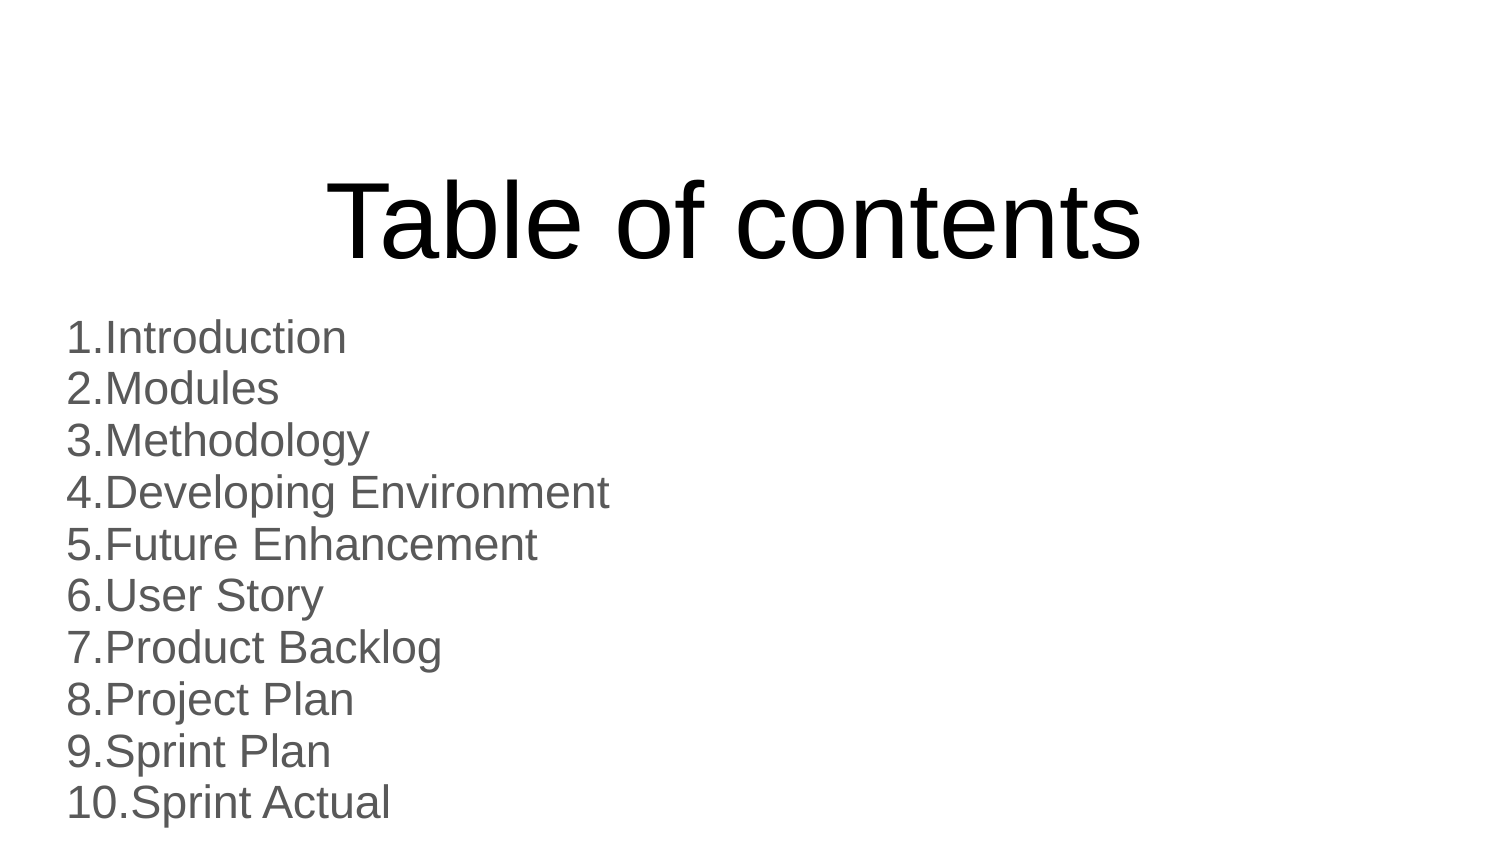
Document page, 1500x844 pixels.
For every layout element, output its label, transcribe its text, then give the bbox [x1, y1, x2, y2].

subtitle 1.Introduction 2.Modules 3.Methodology 4.Developing Environment 5.Future Enhancement 6.User Story 7.Product Backlog 8.Project Plan 9.Sprint Plan 10.Sprint Actual [51, 296, 1395, 844]
title Table of contents [51, 51, 1449, 297]
